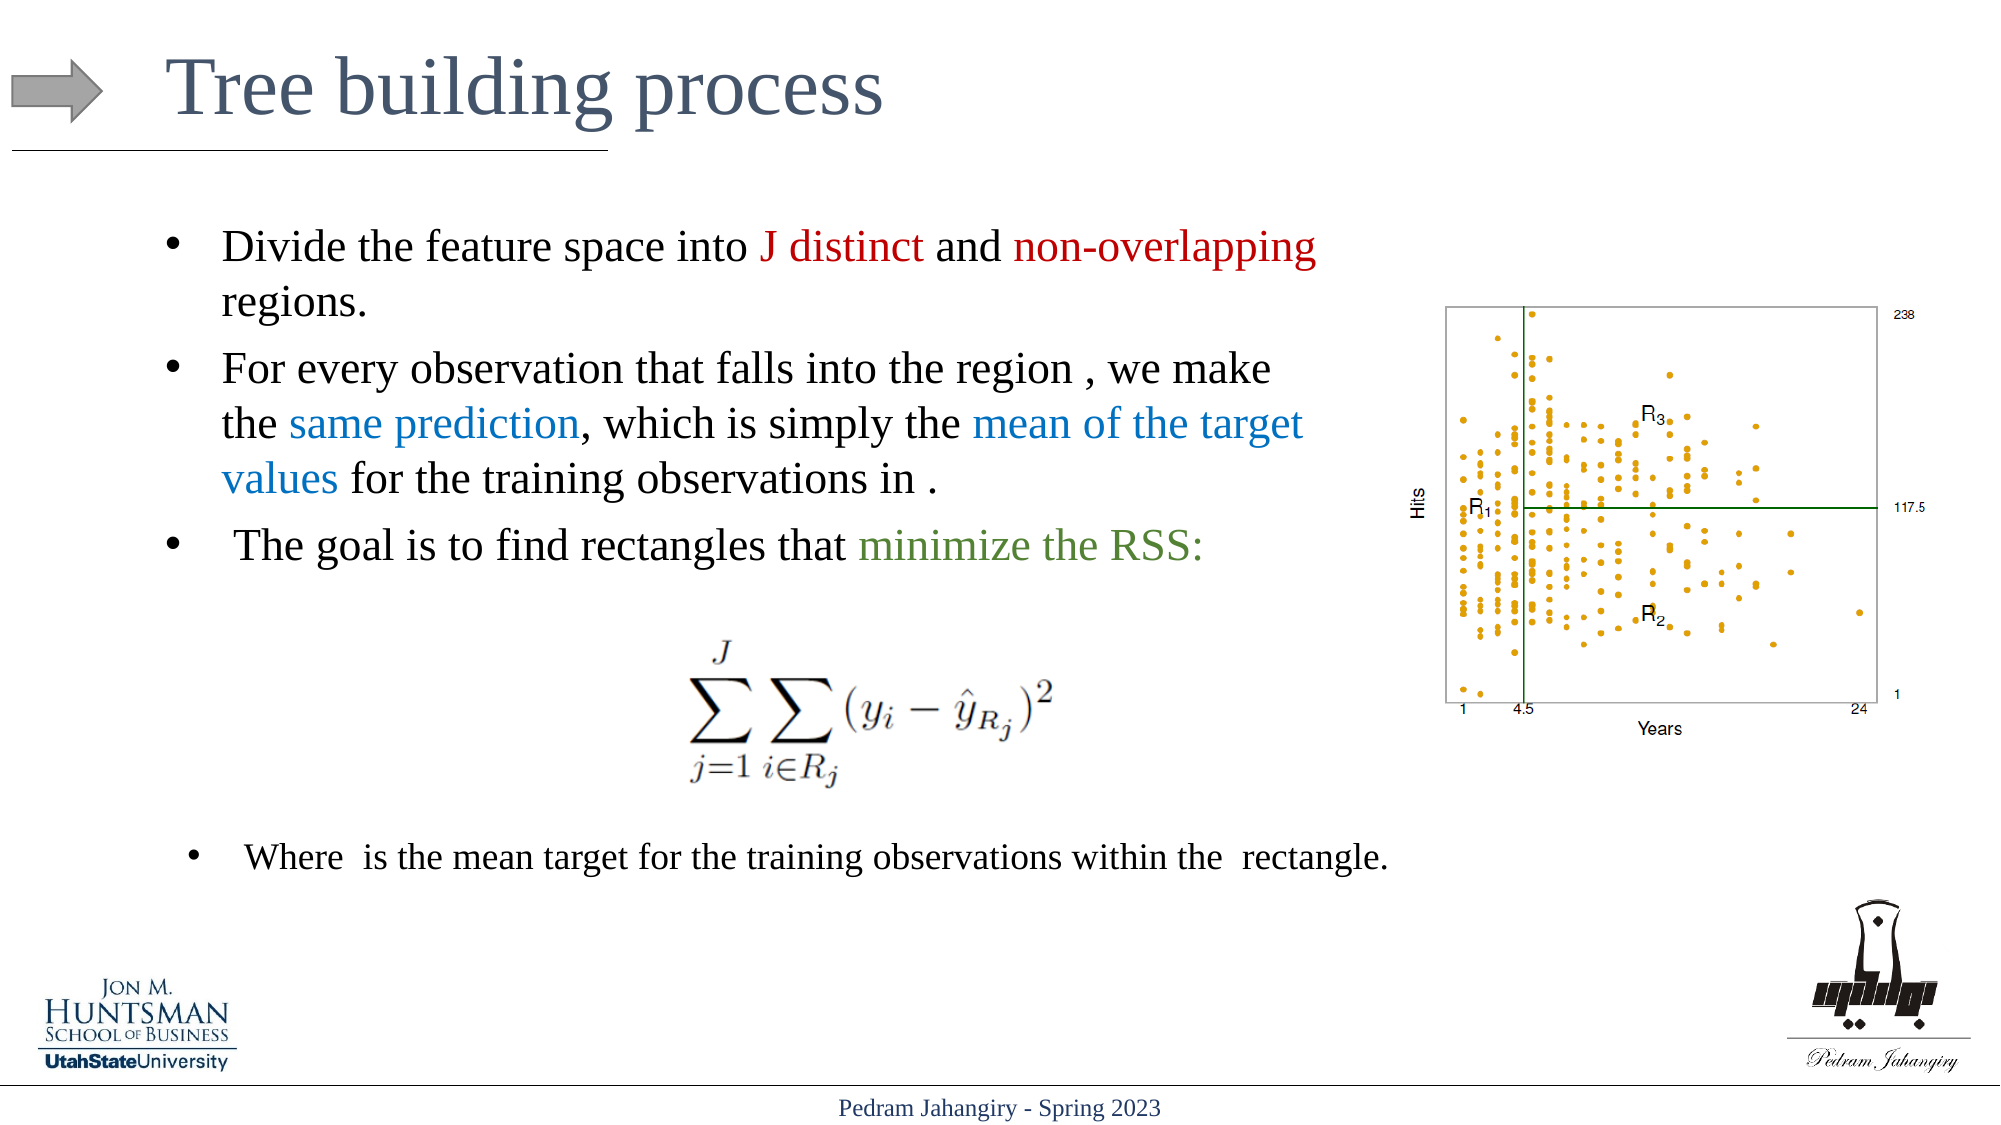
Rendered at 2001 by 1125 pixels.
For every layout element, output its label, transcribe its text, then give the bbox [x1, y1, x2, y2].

picture [655, 619, 1053, 797]
text_box Tree building process [150, 17, 1404, 141]
picture [1380, 279, 1959, 747]
picture [1786, 890, 1971, 1085]
text_box [11, 58, 104, 124]
picture [36, 970, 238, 1072]
